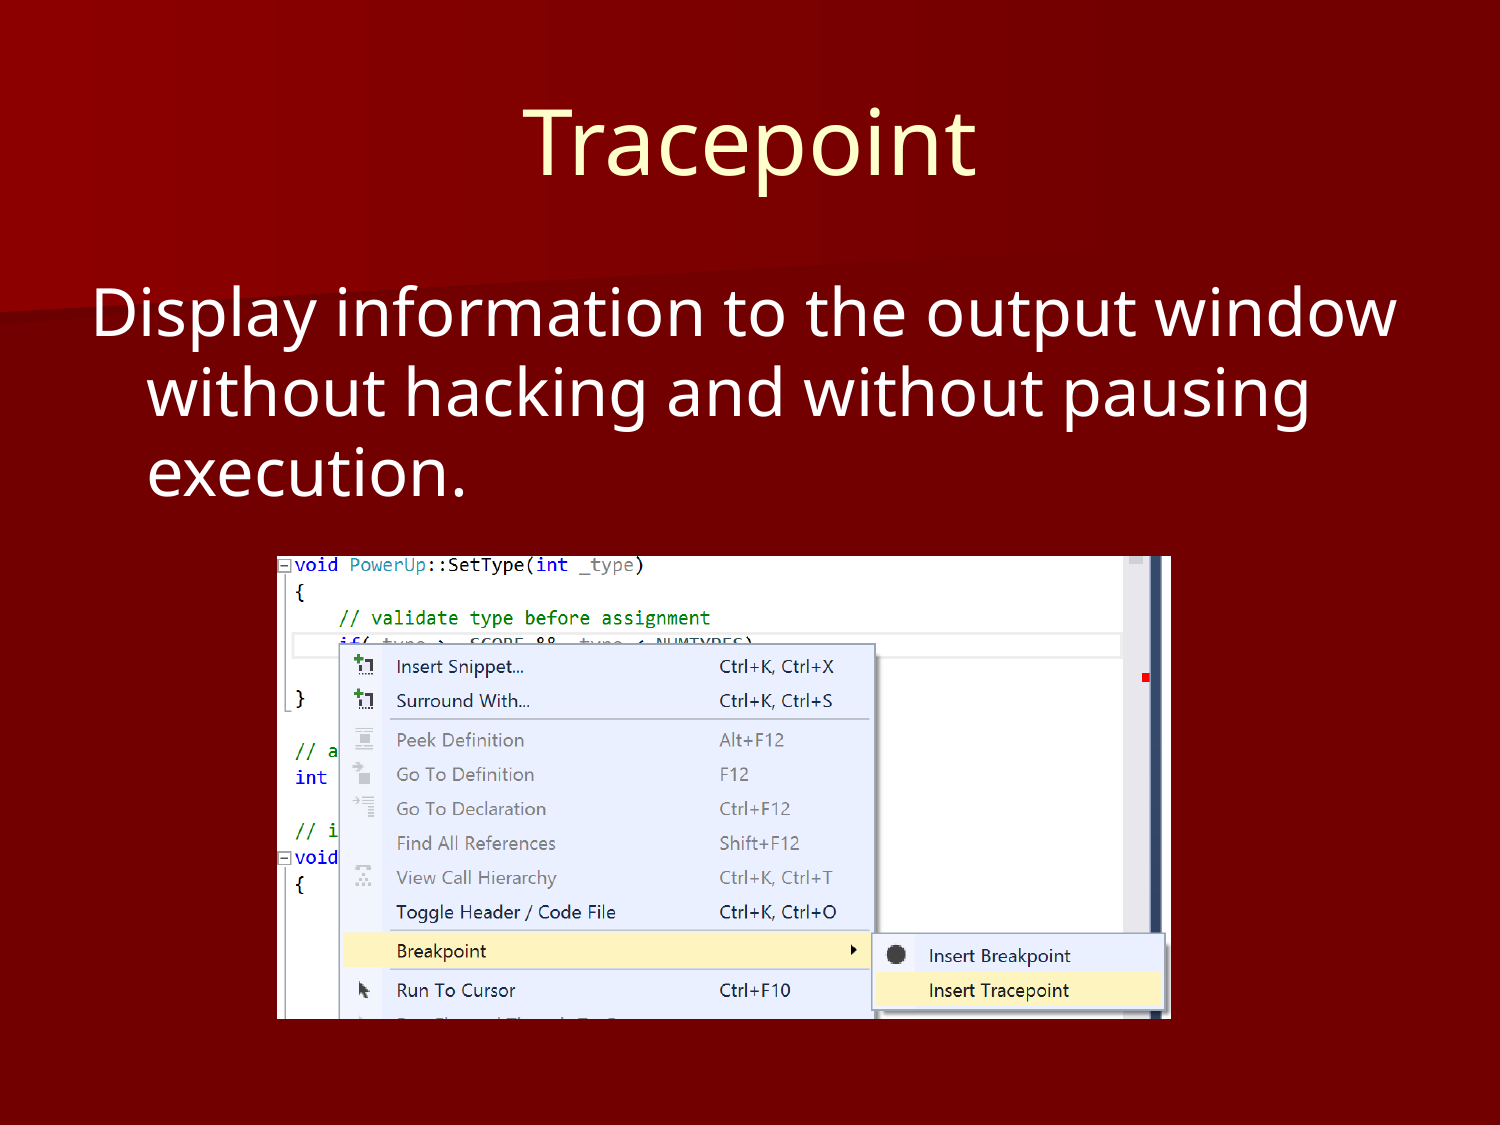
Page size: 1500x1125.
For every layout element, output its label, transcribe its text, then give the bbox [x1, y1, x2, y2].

list Display information to the output window without hacking and without pausing execution. [74, 262, 1430, 510]
picture [277, 556, 1171, 1020]
title Tracepoint [0, 44, 1500, 233]
